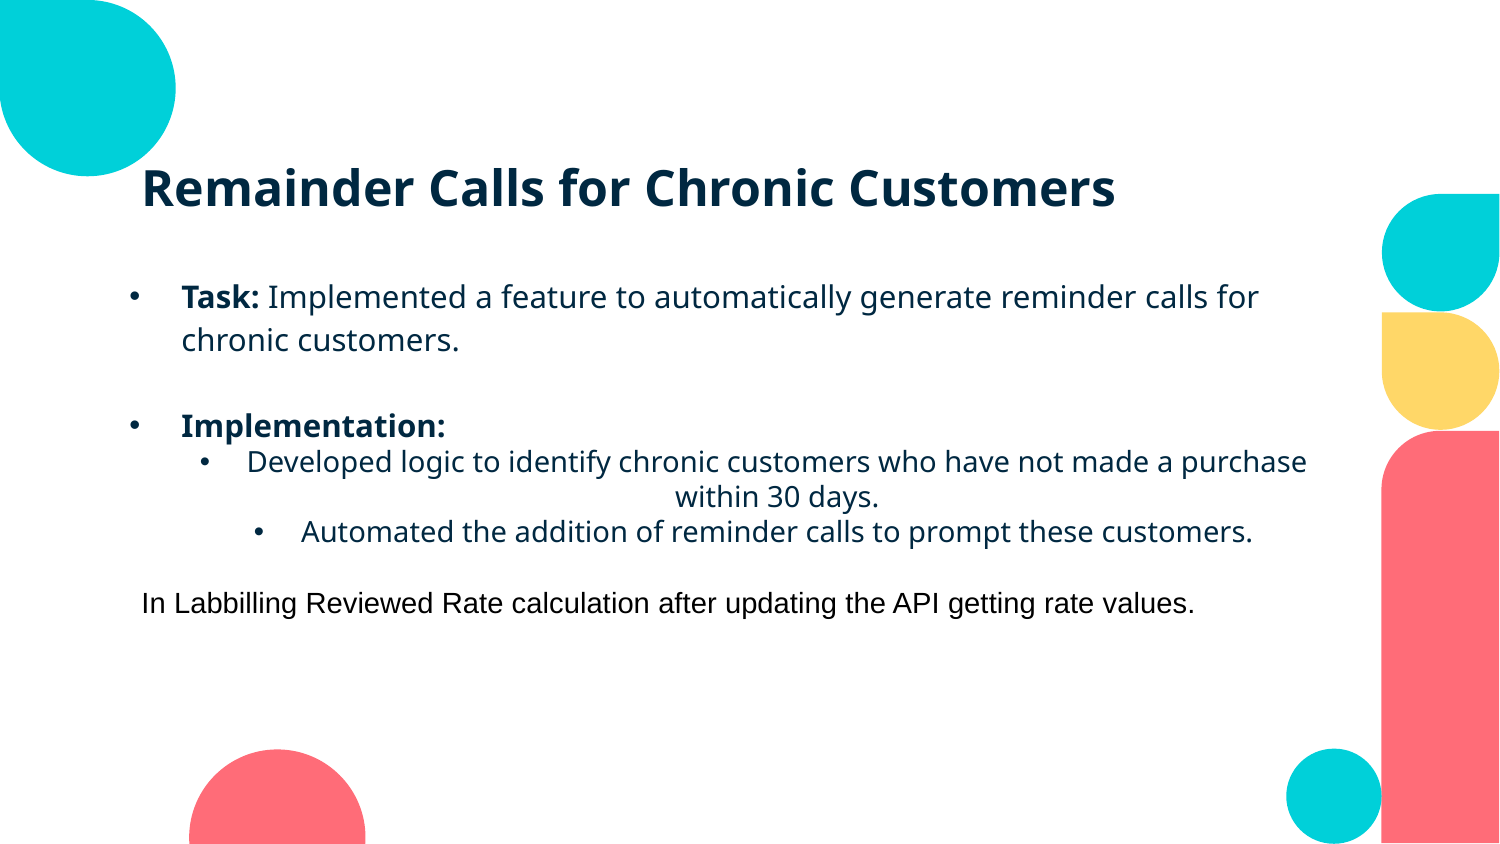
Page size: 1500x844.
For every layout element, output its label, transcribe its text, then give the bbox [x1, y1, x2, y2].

text_box In Labbilling Reviewed Rate calculation after updating the API getting rate values. [126, 576, 1377, 627]
subtitle Task: Implemented a feature to automatically generate reminder calls for chronic customers. Implementation: Developed logic to identify chronic customers who have not made a purchase within 30 days. Automated the addition of reminder calls to prompt these customers. [91, 175, 1342, 680]
title Remainder Calls for Chronic Customers [126, 132, 1216, 175]
